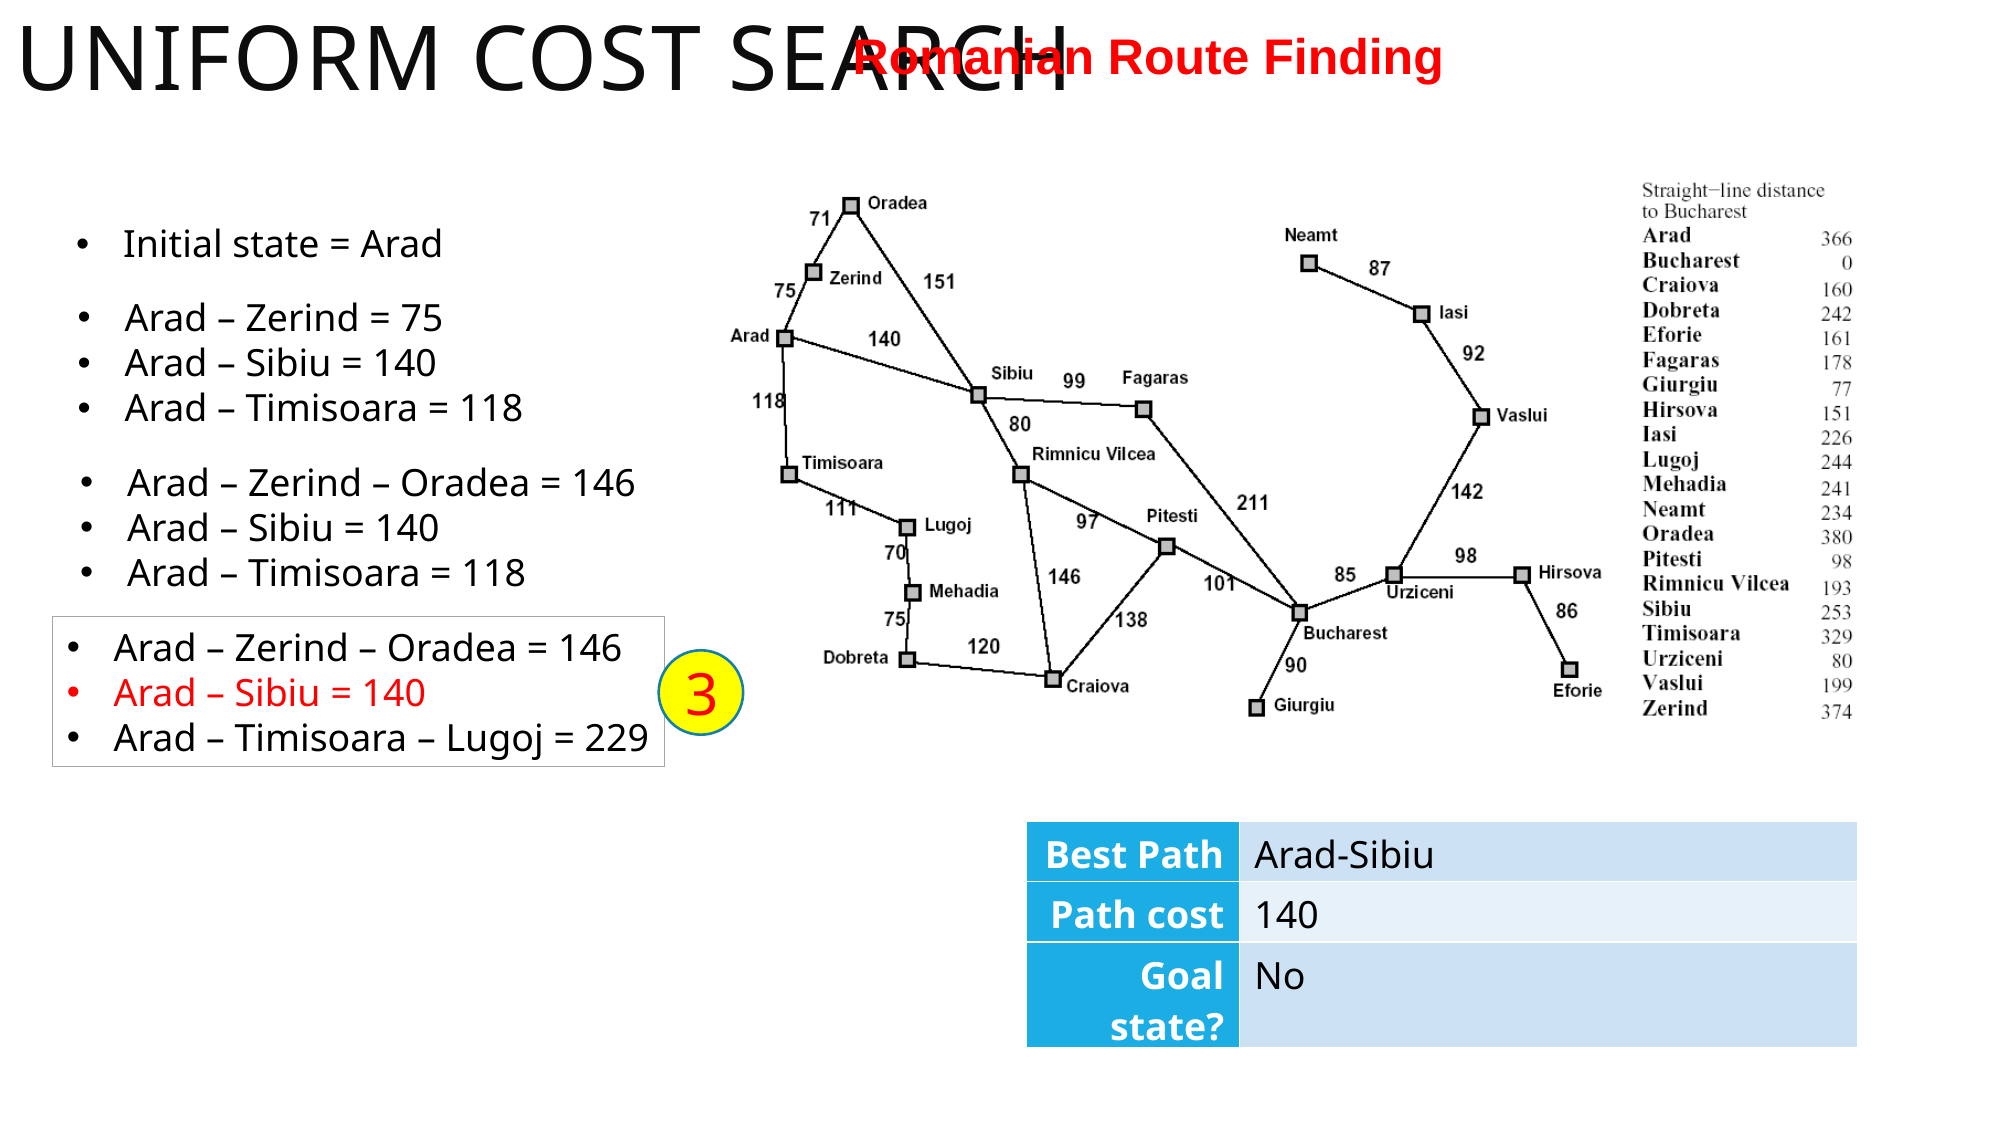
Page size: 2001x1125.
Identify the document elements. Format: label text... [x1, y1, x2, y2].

text_box Arad – Zerind = 75 Arad – Sibiu = 140 Arad – Timisoara = 118 [62, 287, 539, 437]
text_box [722, 155, 1872, 730]
text_box Arad – Zerind – Oradea = 146 Arad – Sibiu = 140 Arad – Timisoara = 118 [65, 451, 652, 602]
table_cell Path cost [1027, 882, 1239, 941]
table_cell No [1240, 943, 1857, 1047]
text_box Initial state = Arad [61, 213, 459, 273]
table_header Arad-Sibiu [1240, 822, 1857, 881]
text_box Romanian Route Finding [837, 17, 1459, 92]
table_cell 140 [1240, 882, 1857, 941]
table_header Best Path [1027, 822, 1239, 881]
table_cell Goal state? [1027, 943, 1239, 1047]
text_box Arad – Zerind – Oradea = 146 Arad – Sibiu = 140 Arad – Timisoara – Lugoj = 229 [52, 616, 665, 767]
text_box 3 [657, 648, 717, 737]
title UNIFORM COST SEARCH [0, 14, 1834, 116]
